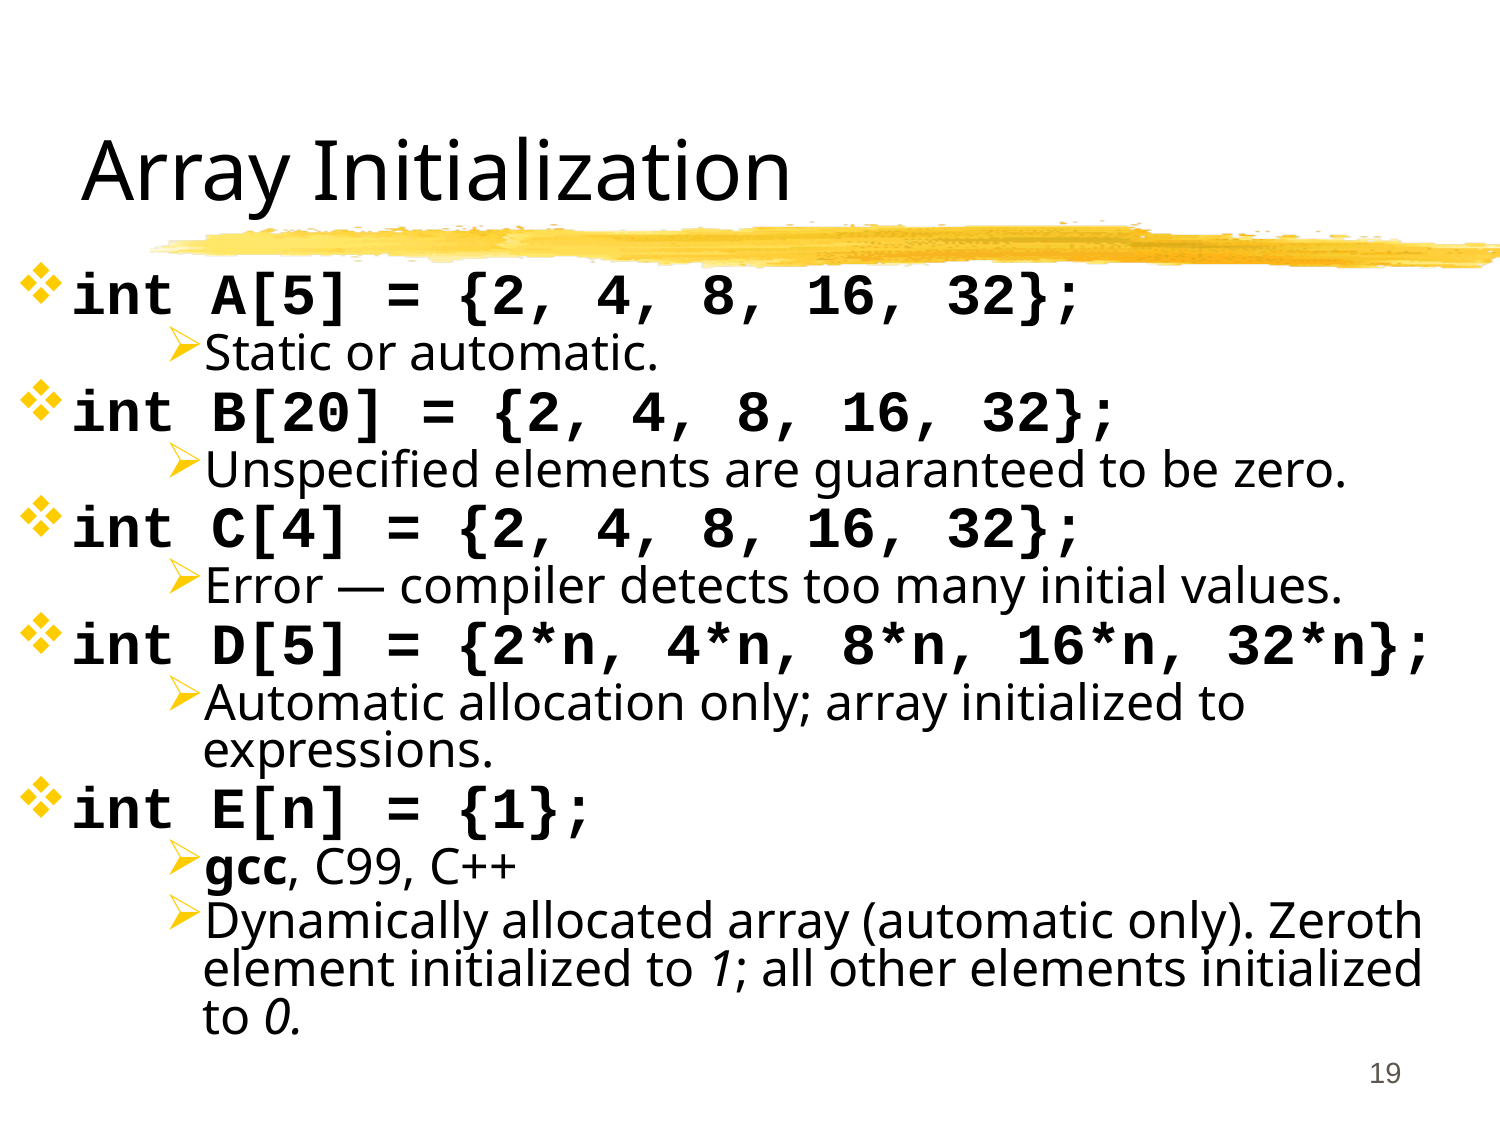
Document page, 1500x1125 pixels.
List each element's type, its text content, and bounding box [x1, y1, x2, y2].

list int A[5] = {2, 4, 8, 16, 32}; Static or automatic. int B[20] = {2, 4, 8, 16, 32}; Unspecified elements are guaranteed to be zero. int C[4] = {2, 4, 8, 16, 32}; Error — compiler detects too many initial values. int D[5] = {2*n, 4*n, 8*n, 16*n, 32*n}; Automatic allocation only; array initialized to expressions. int E[n] = {1}; gcc, C99, C++ Dynamically allocated array (automatic only). Zeroth element initialized to 1; all other elements initialized to 0. [0, 262, 1500, 994]
title Array Initialization [66, 37, 1342, 225]
slide_number 19 [1103, 1021, 1417, 1098]
picture [150, 215, 1500, 262]
